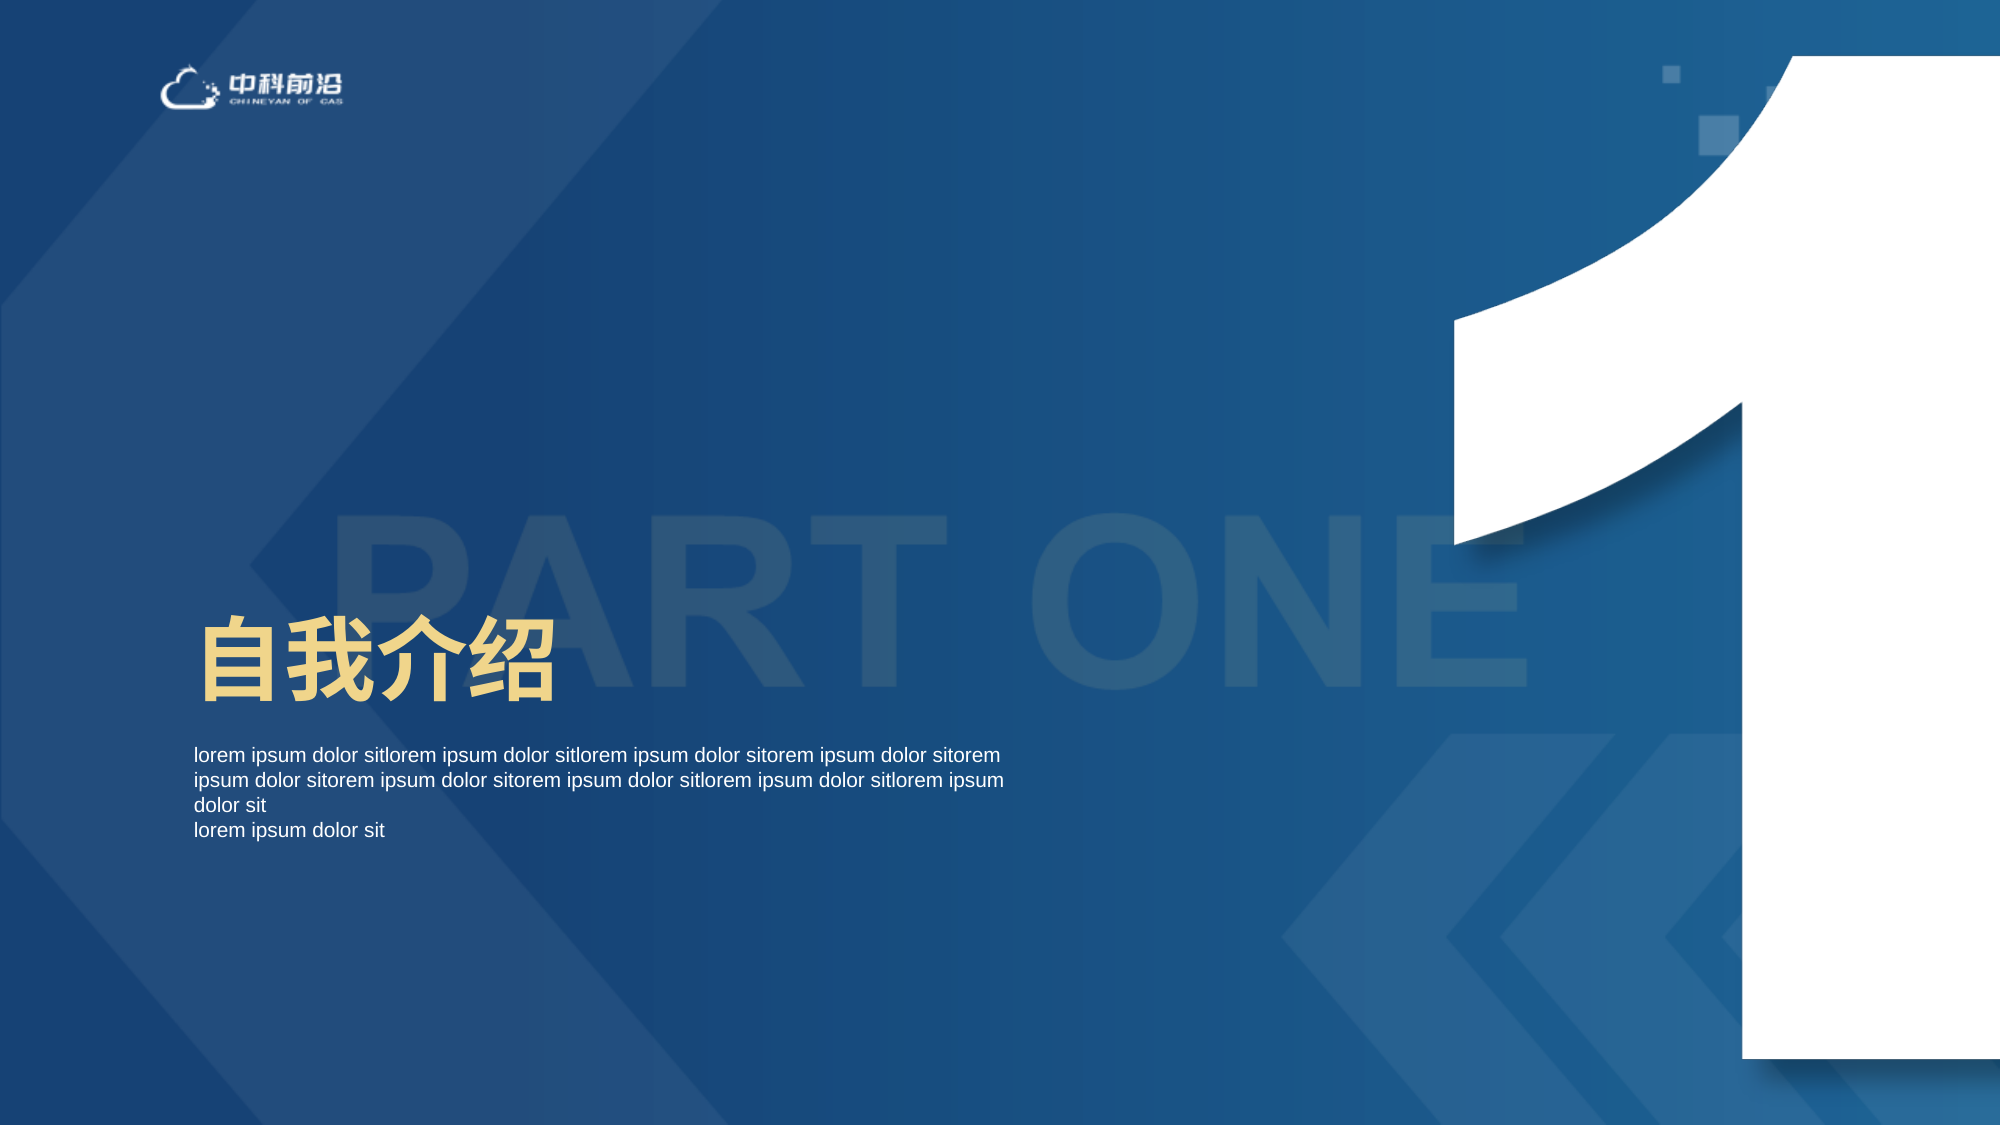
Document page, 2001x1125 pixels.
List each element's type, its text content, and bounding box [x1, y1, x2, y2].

picture [0, 0, 2000, 1125]
text_box lorem ipsum dolor sitlorem ipsum dolor sitlorem ipsum dolor sitorem ipsum dolor sitorem ipsum dolor sitorem ipsum dolor sitorem ipsum dolor sitlorem ipsum dolor sitlorem ipsum dolor sit lorem ipsum dolor sit [179, 734, 1064, 937]
text_box 自我介绍 [178, 561, 781, 720]
